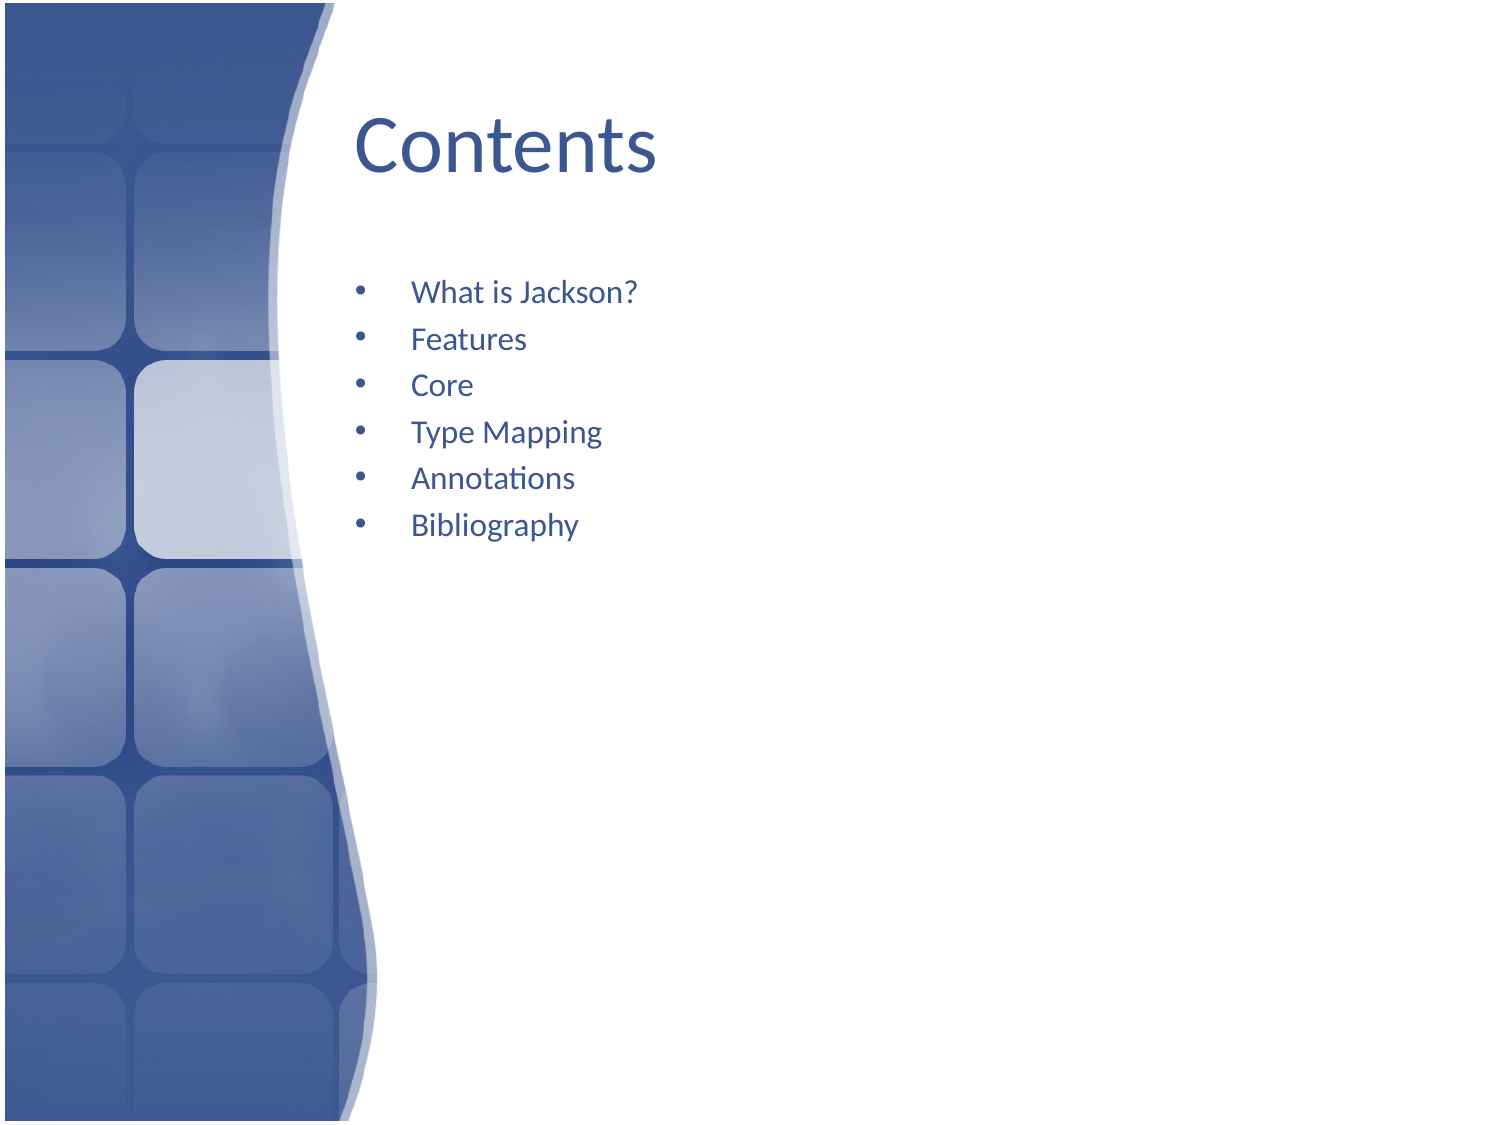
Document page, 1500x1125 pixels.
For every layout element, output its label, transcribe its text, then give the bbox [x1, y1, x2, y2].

picture [0, 0, 1500, 1125]
list What is Jackson? Features Core Type Mapping Annotations Bibliography [339, 262, 1426, 1088]
title Contents [339, 44, 1426, 233]
